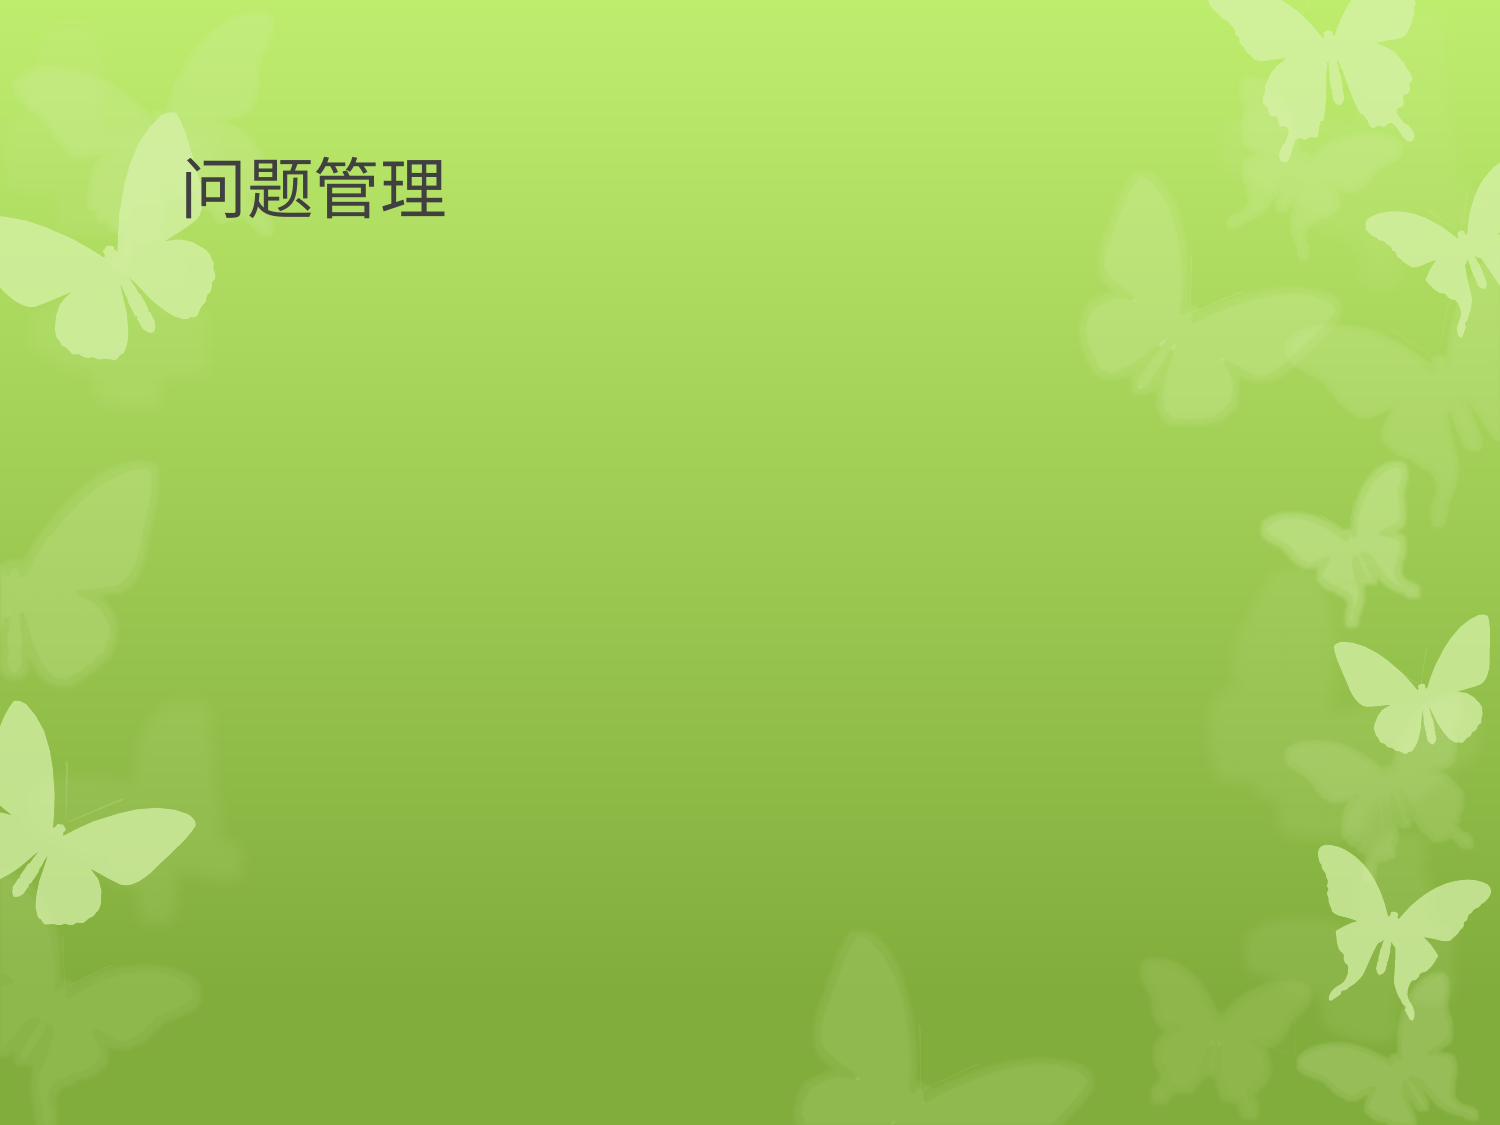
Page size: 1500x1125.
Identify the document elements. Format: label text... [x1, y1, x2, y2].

title 问题管理 [165, 110, 1335, 263]
